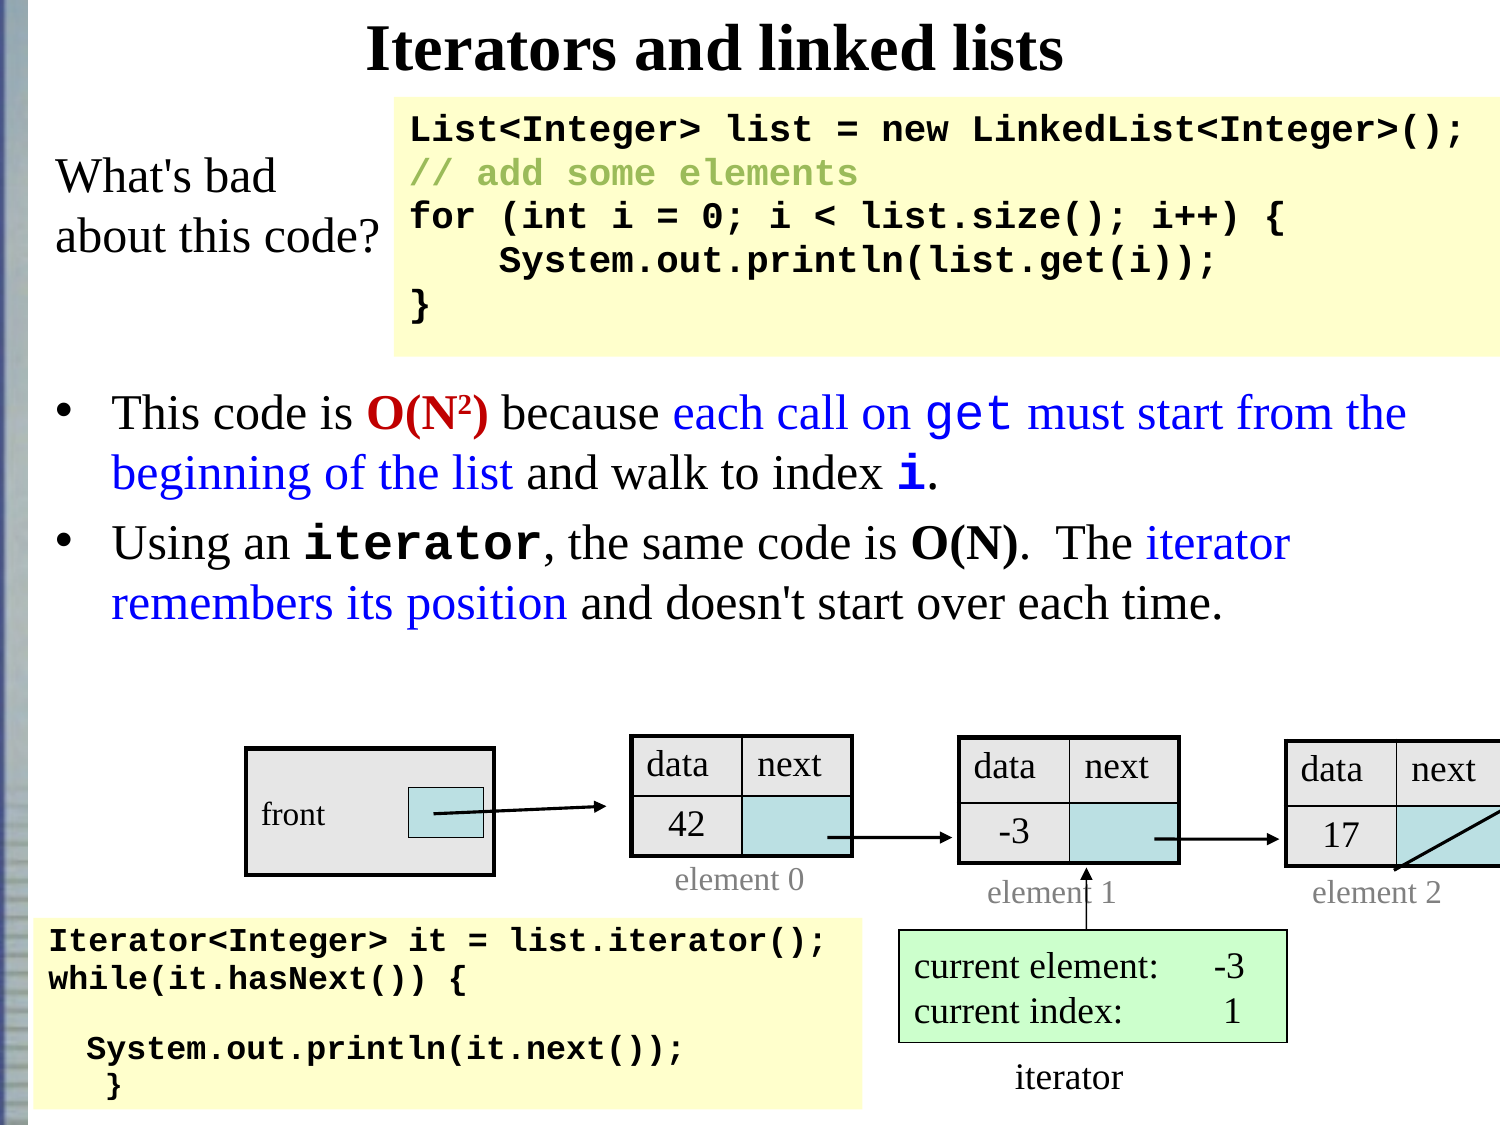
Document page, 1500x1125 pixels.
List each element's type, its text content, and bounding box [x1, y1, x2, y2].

picture [0, 0, 28, 1125]
table_header data [634, 738, 741, 795]
text_box [1154, 832, 1280, 846]
table_header next [1070, 740, 1177, 802]
table_header data [961, 740, 1069, 802]
text_box front = [246, 748, 494, 875]
table_cell 17 [1288, 807, 1396, 864]
table_cell -3 [961, 804, 1069, 861]
table_cell 42 [634, 797, 741, 854]
table_cell [1397, 807, 1500, 864]
table_header data [1288, 743, 1396, 805]
text_box element 0 [659, 849, 820, 905]
table_cell [743, 797, 850, 854]
text_box Iterator<Integer> it = list.iterator(); while(it.hasNext()) { System.out.println(it.next()); } [33, 917, 863, 1110]
text_box Iterators and linked lists [40, 10, 1391, 78]
text_box element 2 [1297, 862, 1458, 918]
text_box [898, 867, 1288, 1106]
text_box List<Integer> list = new LinkedList<Integer>(); // add some elements for (int i = 0; i < list.size(); i++) { System.out.println(list.get(i)); } [393, 96, 1500, 357]
text_box What's bad about this code? [40, 134, 409, 270]
table_cell [1070, 804, 1177, 861]
text_box [408, 787, 484, 838]
text_box [433, 800, 607, 814]
text_box This code is O(N2) because each call on get must start from the beginning of the list and walk to index i. Using an iterator, the same code is O(N). The iterator remembers its position and doesn't start over each time. [40, 372, 1475, 648]
text_box [827, 831, 953, 844]
table_header next [743, 738, 850, 795]
table_header next [1397, 743, 1500, 805]
